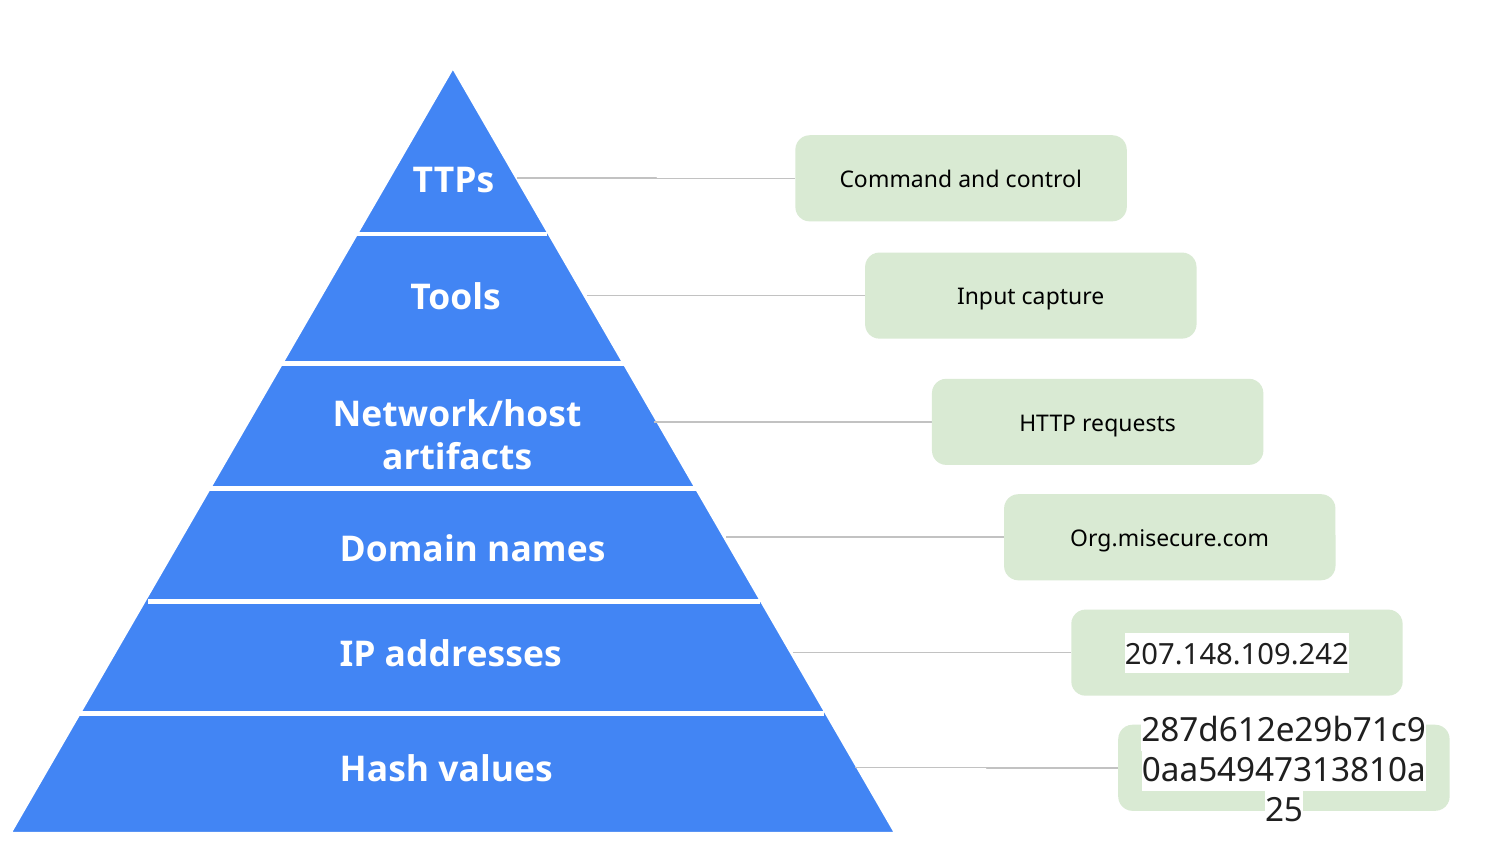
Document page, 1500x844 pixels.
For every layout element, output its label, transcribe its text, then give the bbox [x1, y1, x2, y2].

text_box 207.148.109.242 [1071, 609, 1403, 696]
text_box Input capture [902, 252, 1197, 339]
text_box Command and control [902, 135, 1127, 222]
text_box 287d612e29b71c90aa54947313810a25 [1118, 724, 1450, 811]
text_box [8, 65, 898, 835]
text_box HTTP requests [931, 378, 1264, 465]
text_box Org.misecure.com [1004, 494, 1336, 581]
